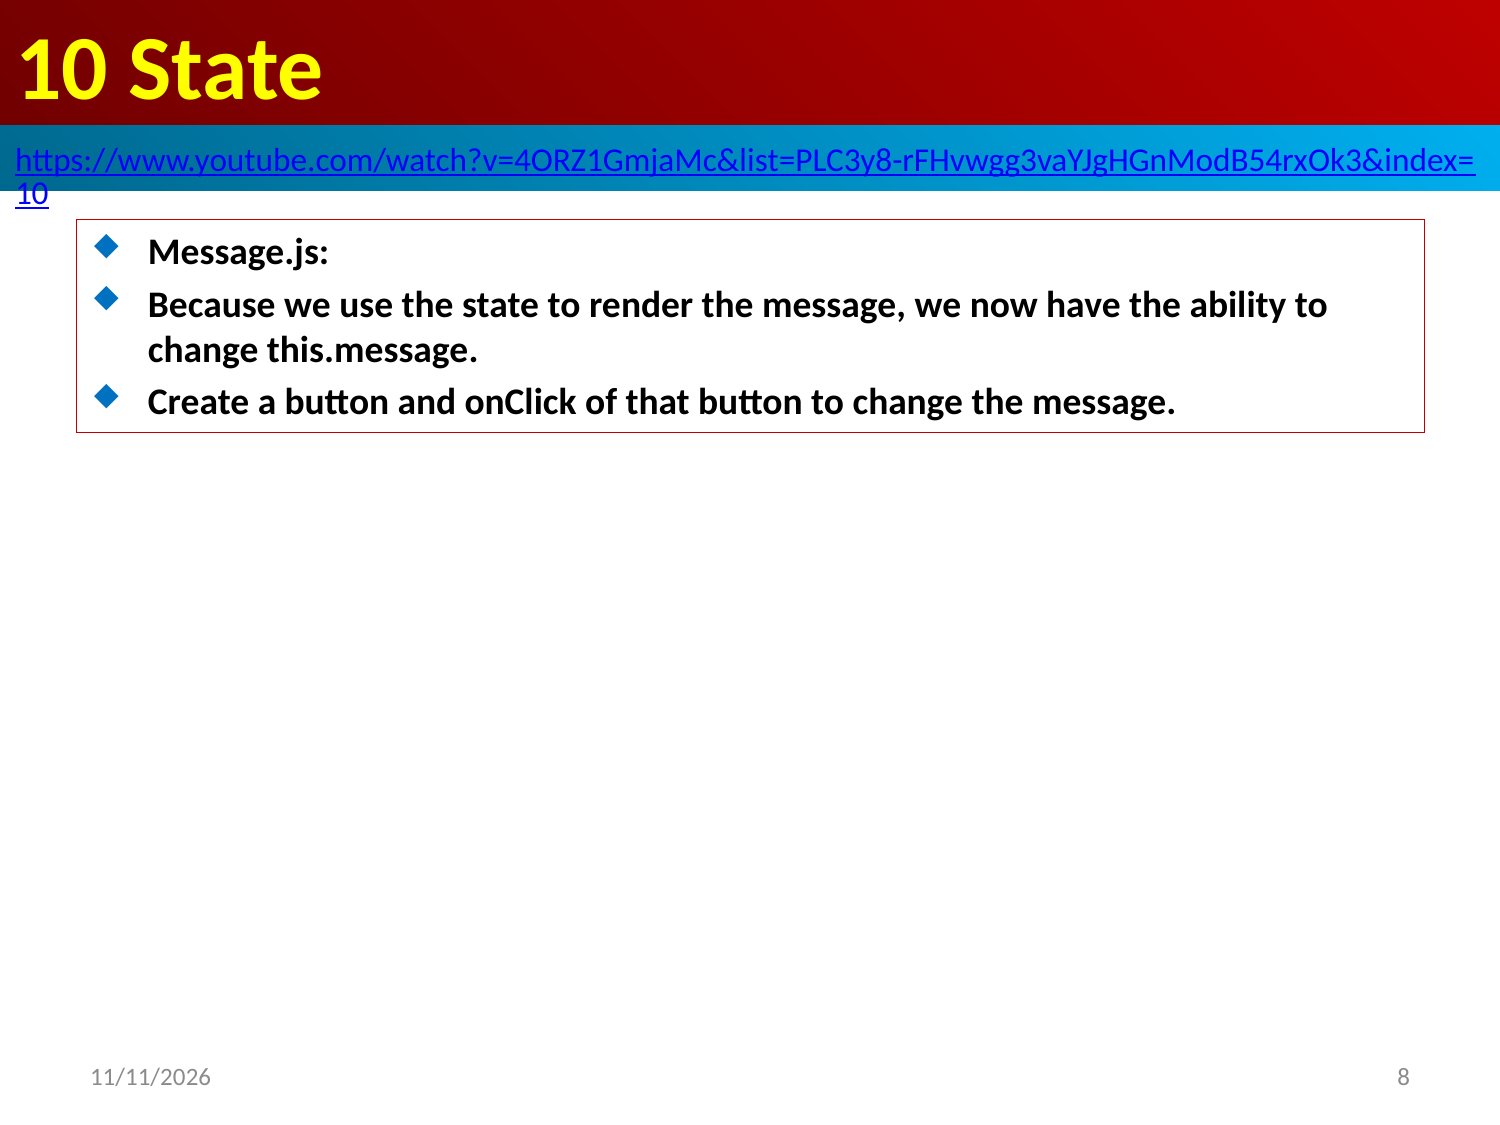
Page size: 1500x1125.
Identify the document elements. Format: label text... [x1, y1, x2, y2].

subtitle Message.js: Because we use the state to render the message, we now have the ability to change this.message. Create a button and onClick of that button to change the message. [76, 219, 1425, 433]
title 10 State [0, 0, 1500, 125]
text_box https://www.youtube.com/watch?v=4ORZ1GmjaMc&list=PLC3y8-rFHvwgg3vaYJgHGnModB54rxOk3&index=10 [0, 125, 1500, 191]
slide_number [75, 1042, 425, 1109]
slide_number 8 [1074, 1042, 1425, 1109]
